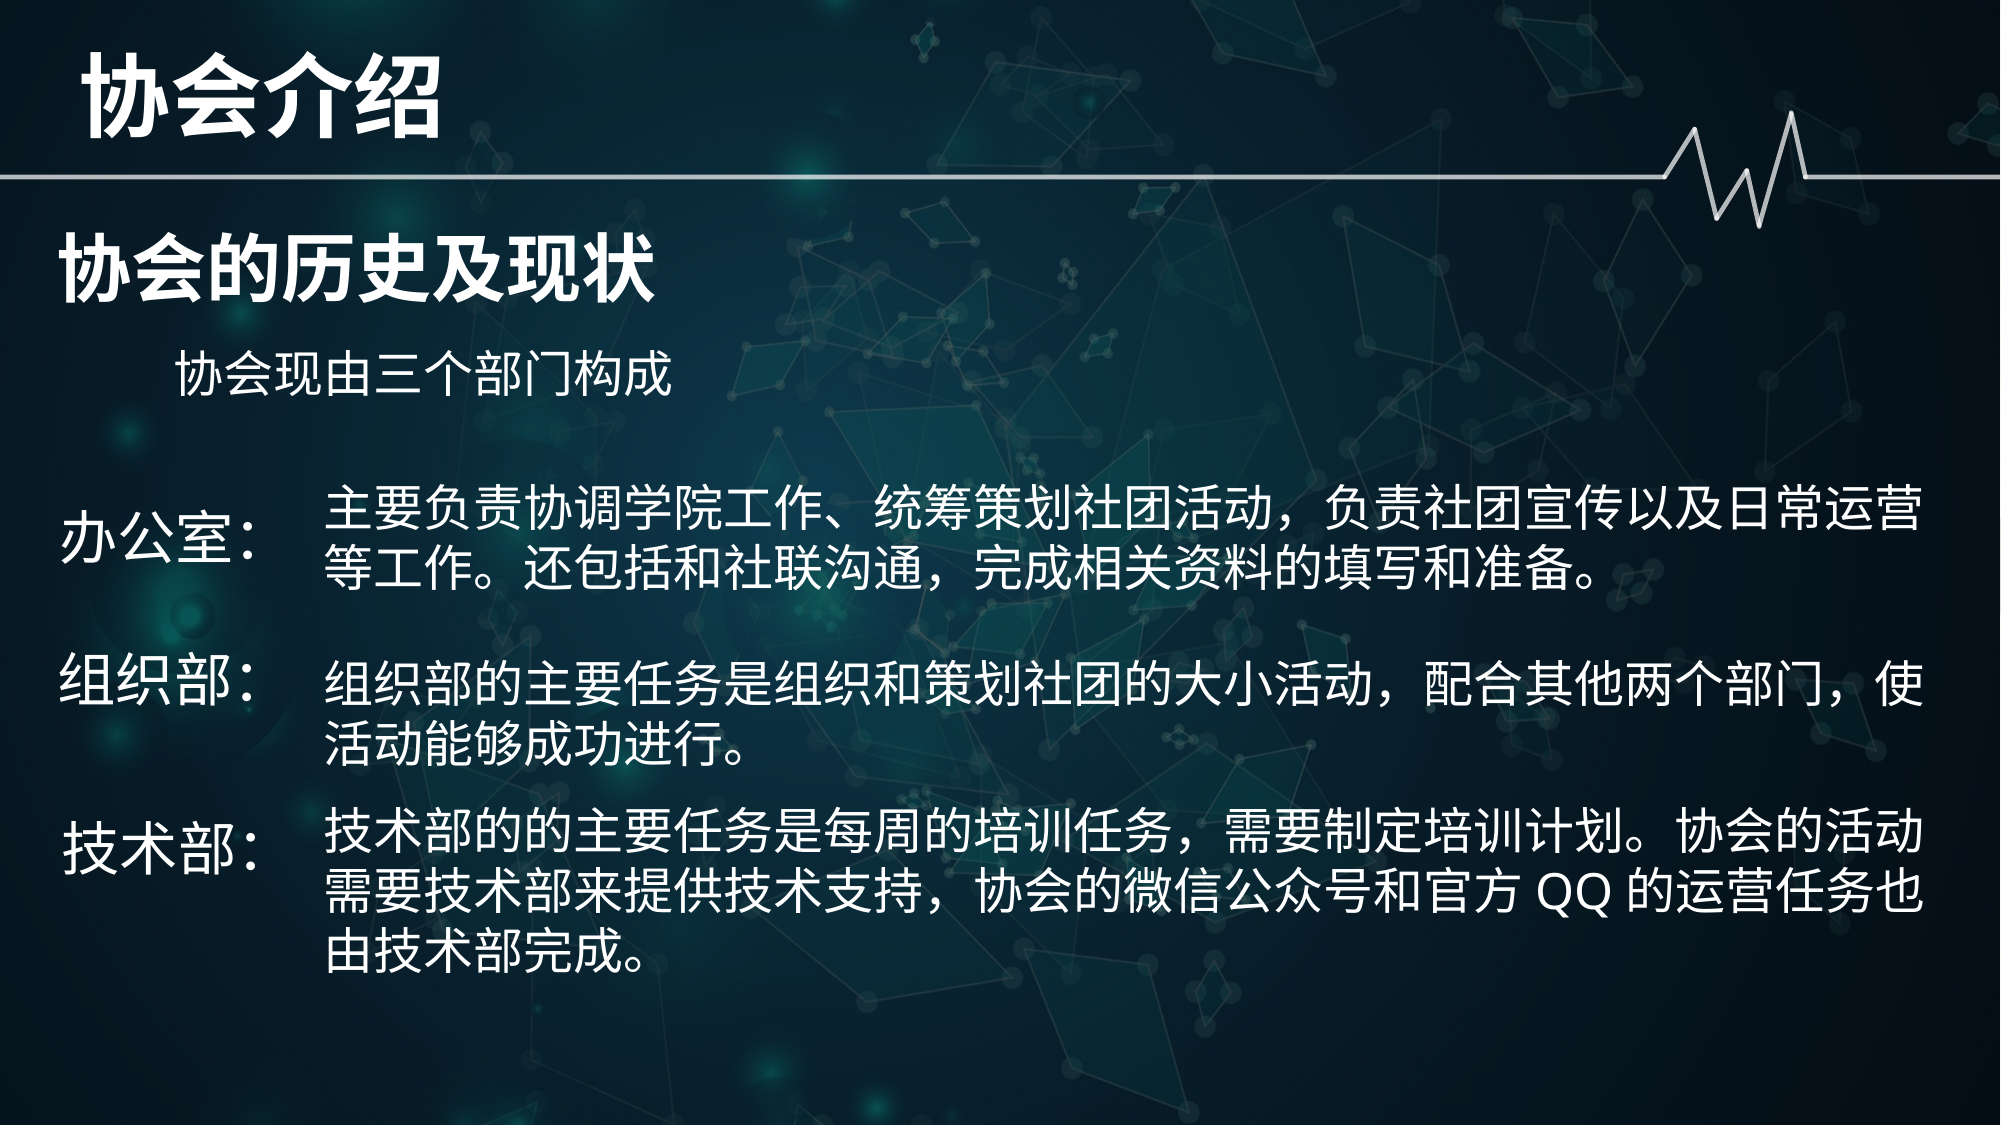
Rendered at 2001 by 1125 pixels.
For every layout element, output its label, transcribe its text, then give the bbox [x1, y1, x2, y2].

text_box 协会介绍 [63, 31, 646, 112]
text_box 协会现由三个部门构成 [158, 334, 729, 410]
text_box 组织部的主要任务是组织和策划社团的大小活动，配合其他两个部门，使活动能够成功进行。 [308, 645, 1941, 781]
text_box 主要负责协调学院工作、统筹策划社团活动，负责社团宣传以及日常运营等工作。还包括和社联沟通，完成相关资料的填写和准备。 [308, 469, 1941, 604]
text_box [0, 112, 2000, 227]
text_box 技术部： [46, 805, 289, 890]
text_box 技术部的的主要任务是每周的培训任务，需要制定培训计划。协会的活动需要技术部来提供技术支持，协会的微信公众号和官方QQ的运营任务也由技术部完成。 [308, 792, 1941, 988]
text_box 协会的历史及现状 [0, 227, 729, 319]
text_box 组织部： [42, 635, 293, 721]
picture [0, 0, 2001, 1125]
text_box 办公室： [44, 493, 308, 579]
